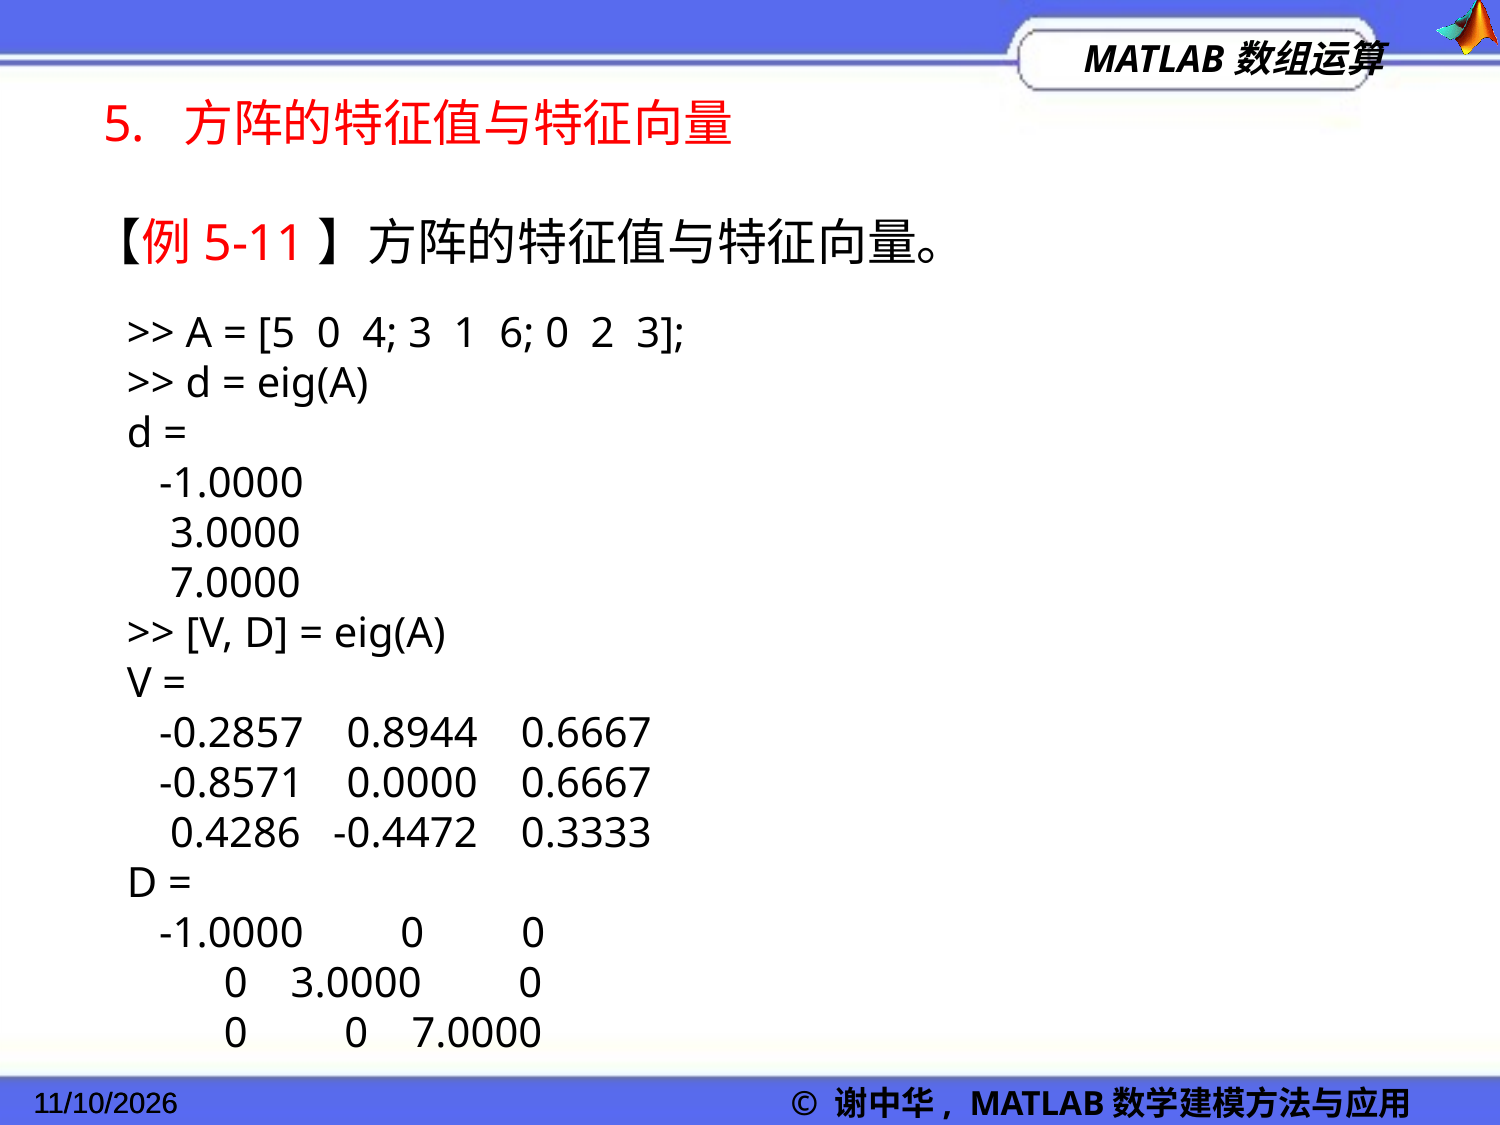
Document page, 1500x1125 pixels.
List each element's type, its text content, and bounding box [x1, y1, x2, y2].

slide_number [17, 1077, 369, 1121]
picture [0, 0, 1500, 1125]
text_box 【例5-11】方阵的特征值与特征向量。 [76, 172, 1436, 278]
footer © 谢中华, MATLAB数学建模方法与应用 [790, 1081, 1495, 1122]
text_box >> A = [5 0 4; 3 1 6; 0 2 3]; >> d = eig(A) d = -1.0000 3.0000 7.0000 >> [V, D] = eig(A) V = -0.2857 0.8944 0.6667 -0.8571 0.0000 0.6667 0.4286 -0.4472 0.3333 D = -1.0000 0 0 0 3.0000 0 0 0 7.0000 [112, 297, 1447, 1063]
text_box 5. 方阵的特征值与特征向量 [88, 54, 1424, 160]
